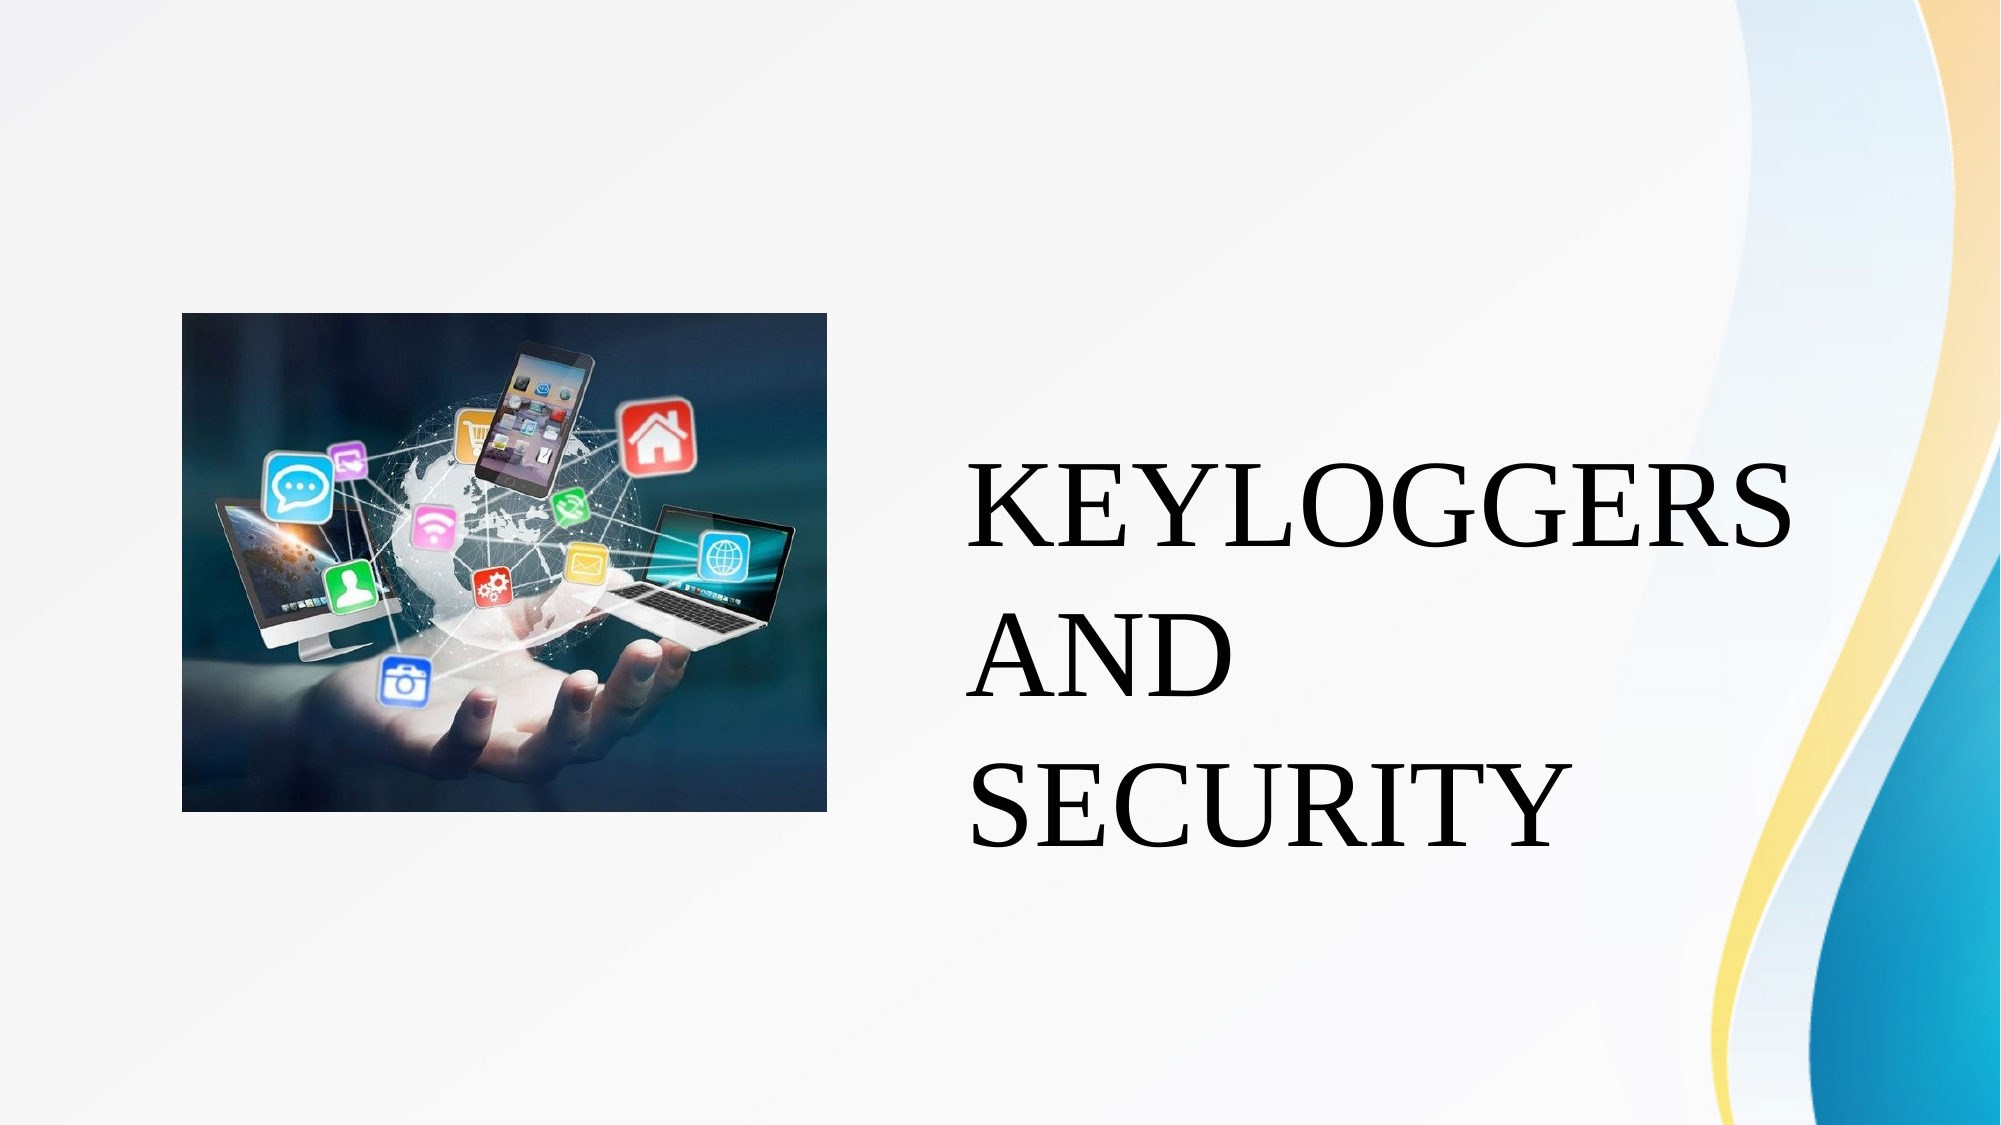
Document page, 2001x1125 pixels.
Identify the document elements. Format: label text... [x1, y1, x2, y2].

text_box KEYLOGGERS AND SECURITY [950, 413, 1873, 714]
picture [0, 0, 2001, 1125]
